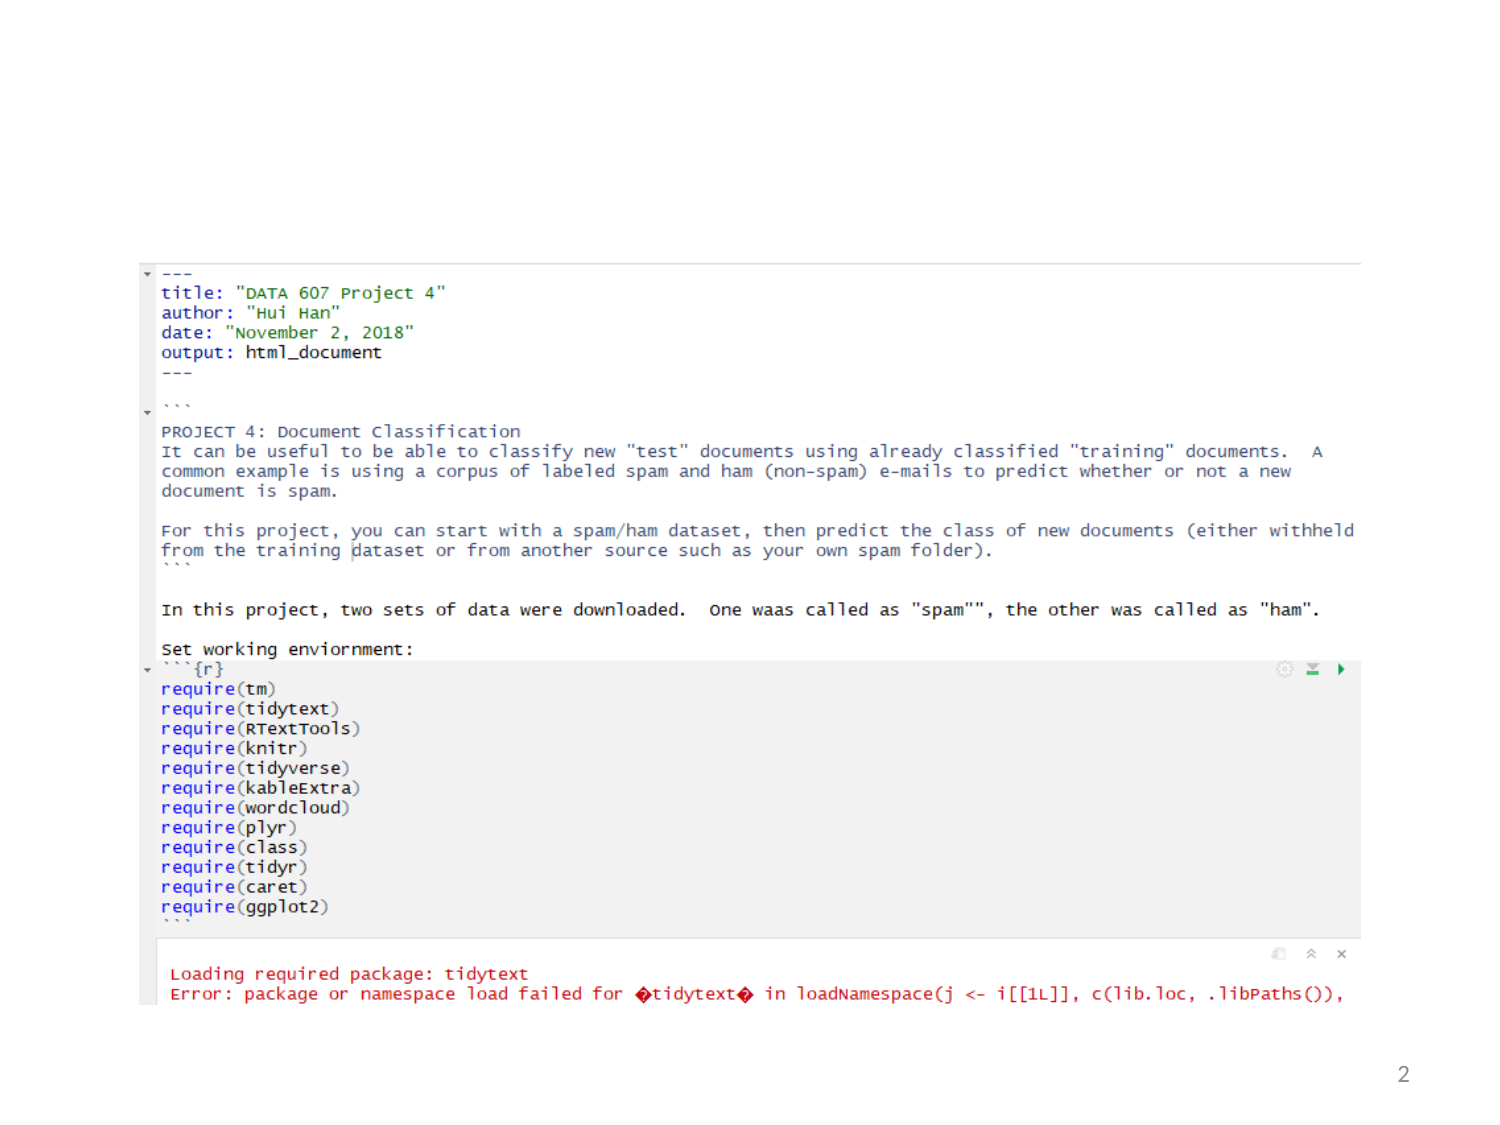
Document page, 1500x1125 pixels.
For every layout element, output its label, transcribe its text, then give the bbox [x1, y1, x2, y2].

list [139, 262, 1361, 1006]
slide_number 2 [1074, 1042, 1425, 1103]
